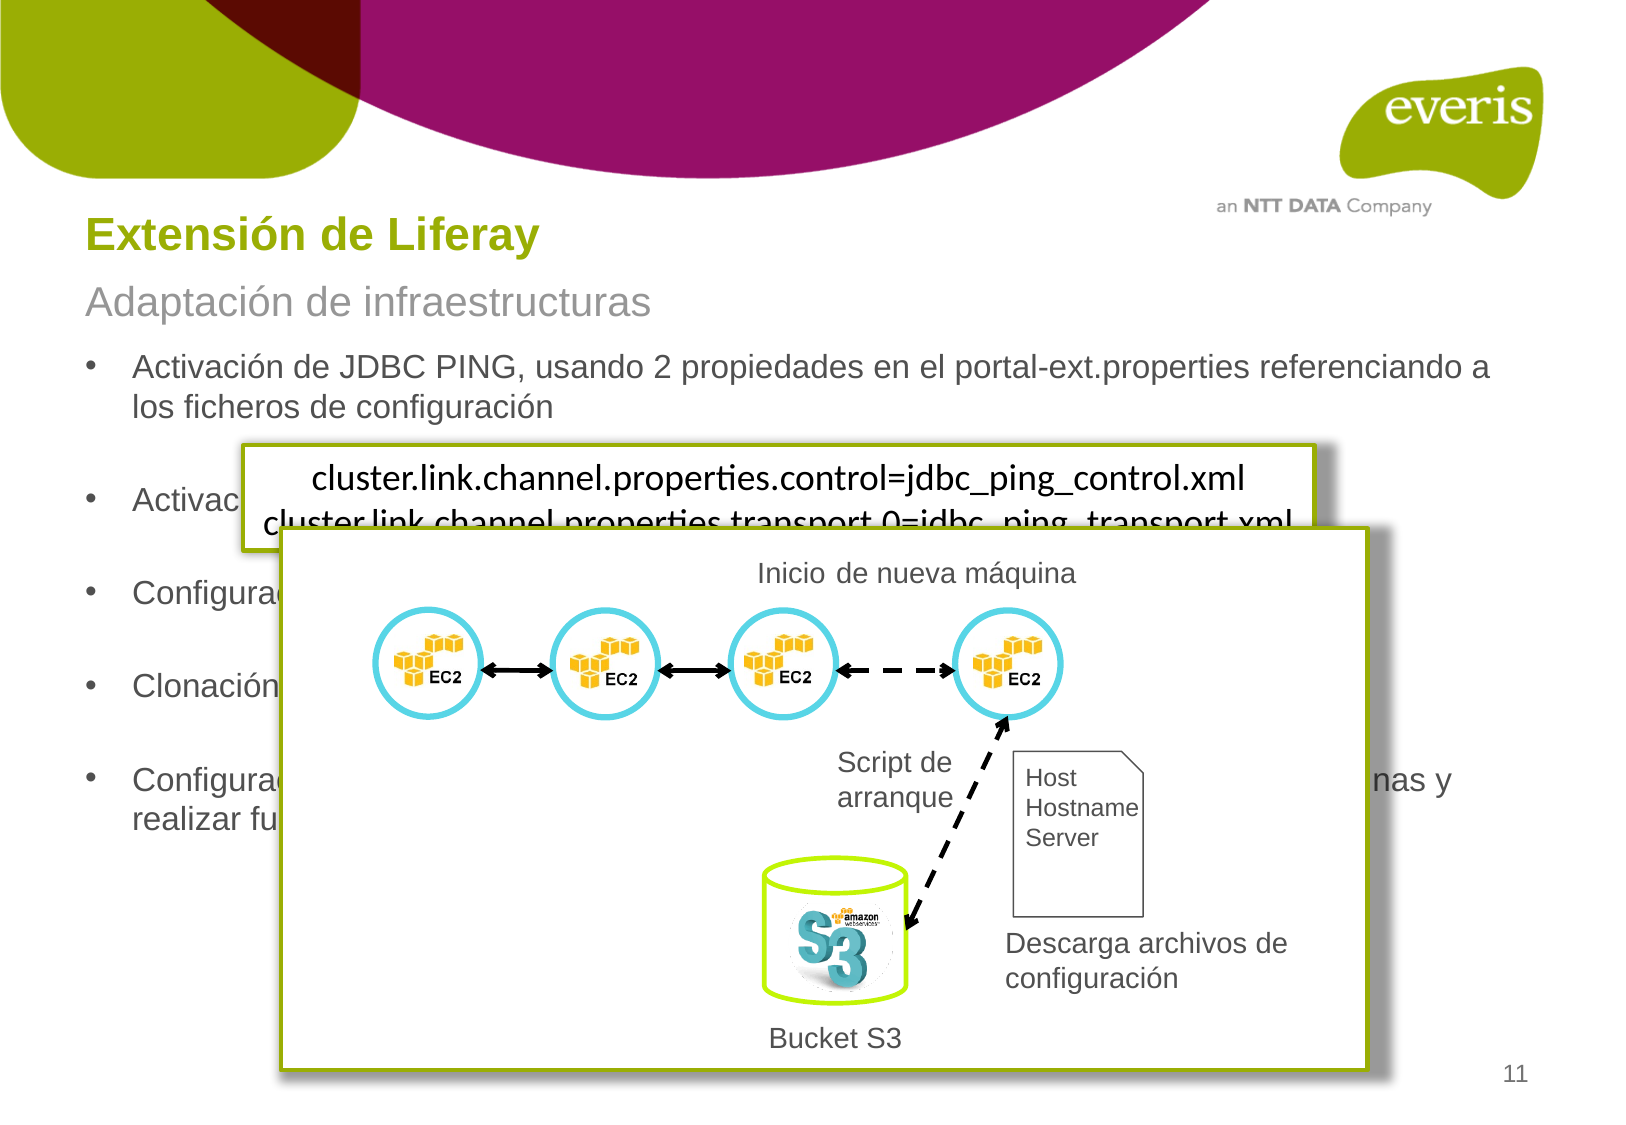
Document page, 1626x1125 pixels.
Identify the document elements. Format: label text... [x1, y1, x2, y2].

text_box [763, 866, 907, 1005]
list Activación de JDBC PING, usando 2 propiedades en el portal-ext.properties referenciando a los ficheros de configuración Activación del clusterlink mediante las siguientes propiedades Configuración de Tomcat para la detección de nodos Clonación de máquina Configuración de VPC de amazon para detectar automáticamente las nuevas máquinas y realizar funciones de resolución de nombres [70, 338, 1542, 1047]
slide_number 11 [1426, 1042, 1544, 1103]
text_box Bucket S3 [753, 1011, 918, 1062]
picture [351, 537, 1174, 859]
list Adaptación de infraestructuras [70, 267, 1542, 338]
picture [788, 903, 893, 992]
title Extensión de Liferay [70, 196, 1542, 267]
text_box [280, 528, 1368, 1071]
text_box cluster.link.channel.properties.control=jdbc_ping_control.xml cluster.link.channel.properties.transport.0=jdbc_ping_transport.xml [242, 445, 1315, 551]
text_box Descarga archivos de configuración [990, 916, 1304, 1002]
picture [0, 0, 1625, 244]
text_box [1012, 866, 1144, 918]
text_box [905, 717, 1008, 931]
